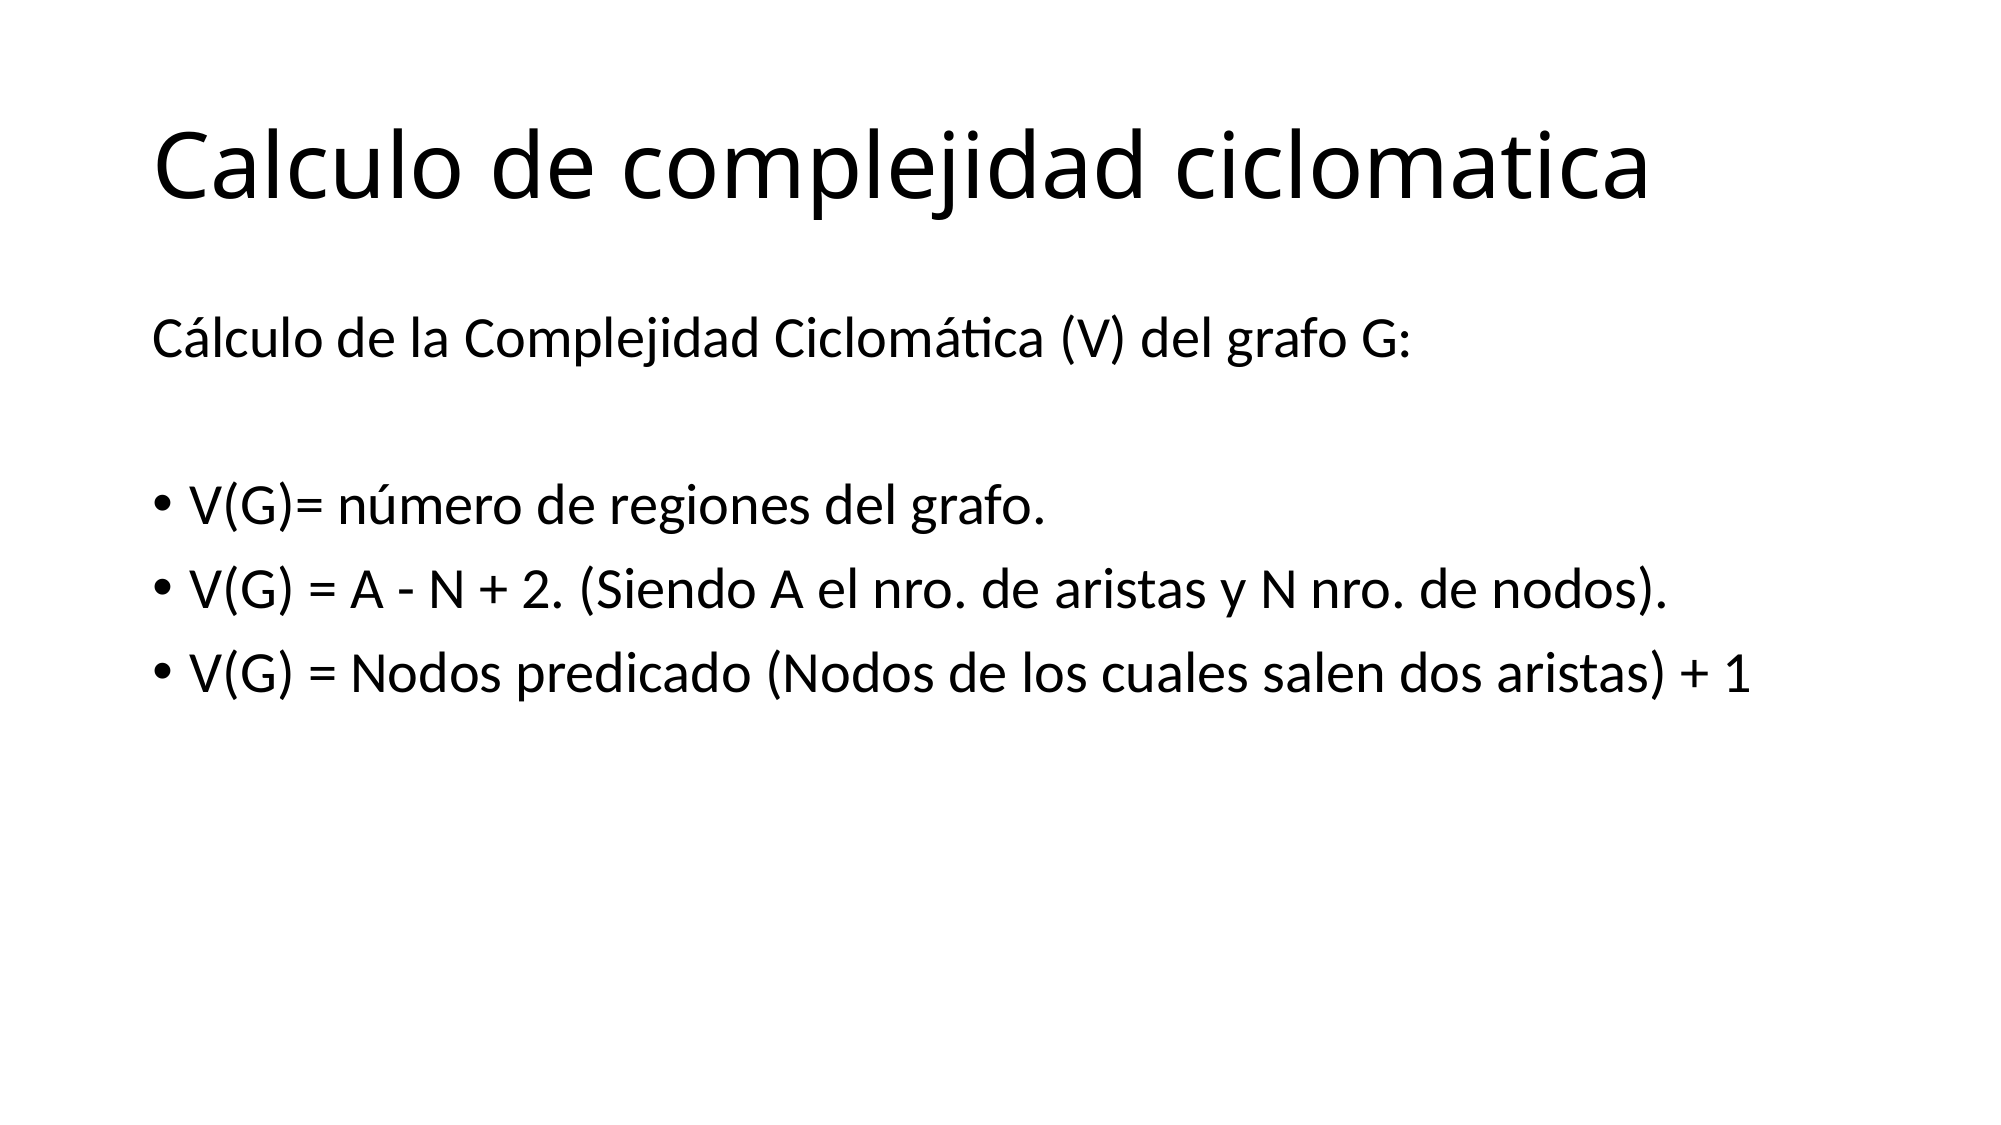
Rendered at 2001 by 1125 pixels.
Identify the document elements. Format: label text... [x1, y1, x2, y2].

list Cálculo de la Complejidad Ciclomática (V) del grafo G: V(G)= número de regiones del grafo. V(G) = A - N + 2. (Siendo A el nro. de aristas y N nro. de nodos). V(G) = Nodos predicado (Nodos de los cuales salen dos aristas) + 1 [137, 299, 1863, 1014]
title Calculo de complejidad ciclomatica [137, 59, 1863, 278]
